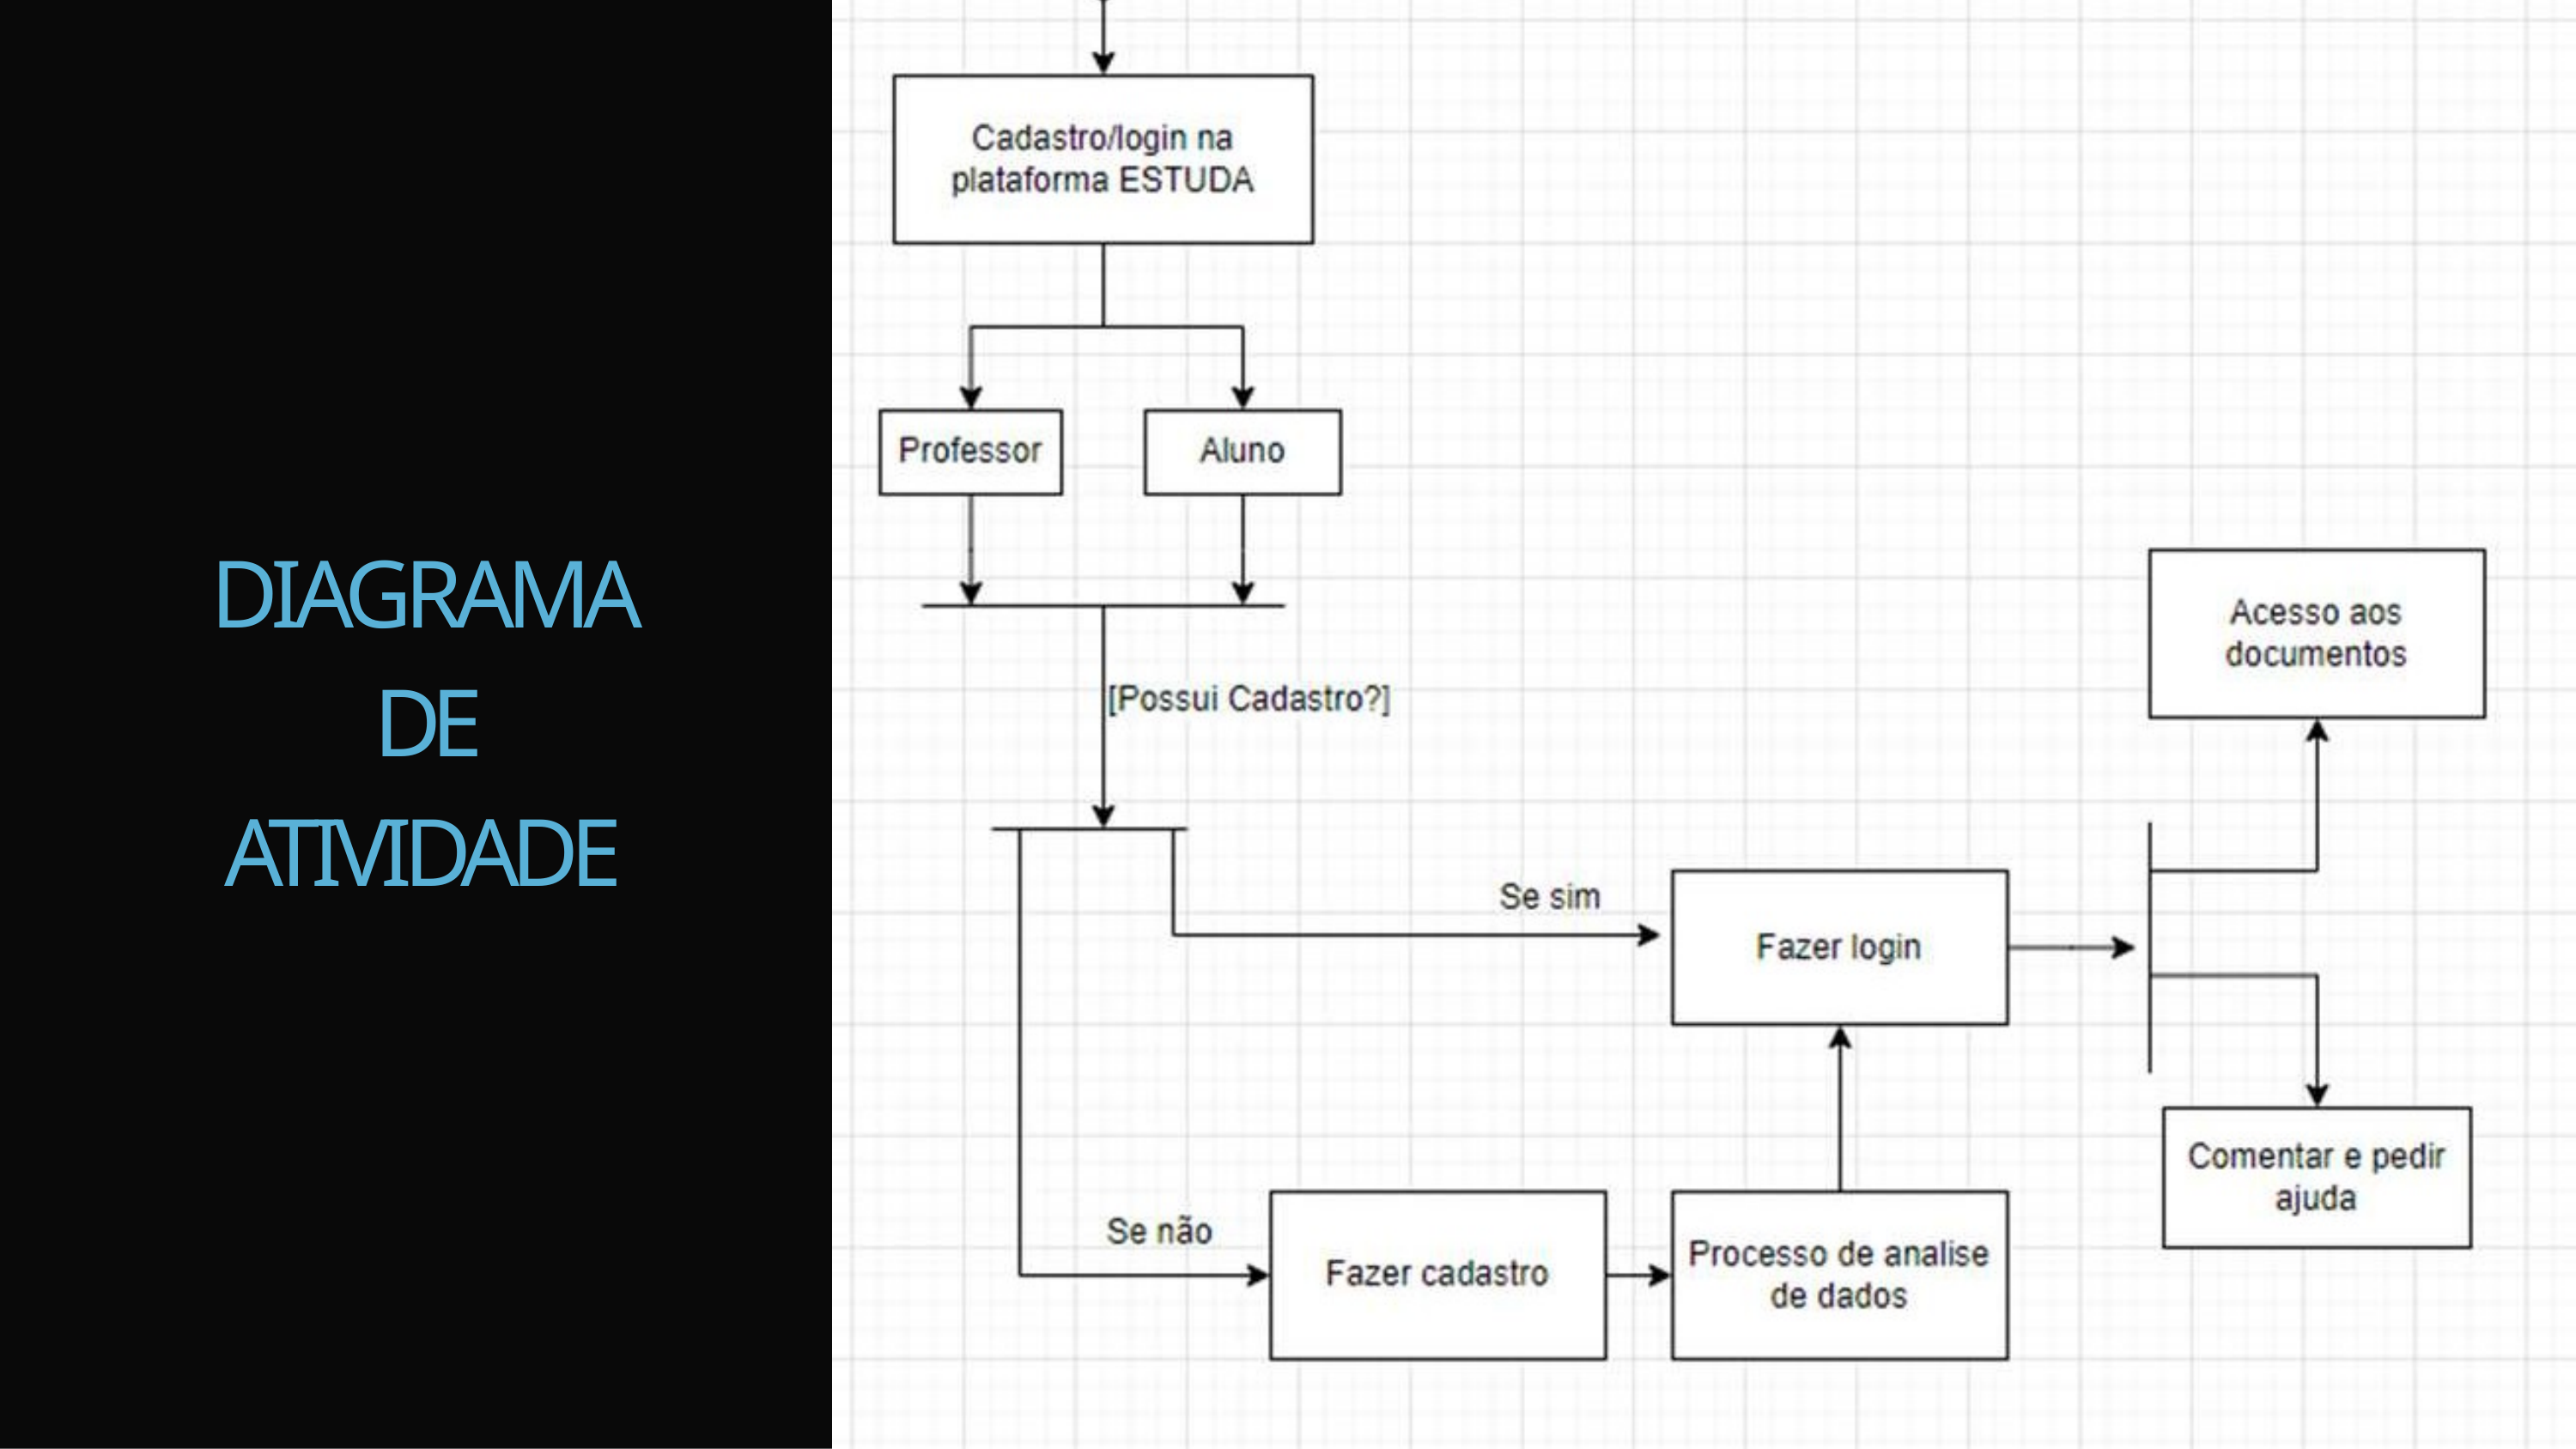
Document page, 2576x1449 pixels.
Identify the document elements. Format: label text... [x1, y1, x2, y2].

title DIAGRAMA DE ATIVIDADE [167, 515, 679, 906]
picture [832, 0, 2576, 1449]
